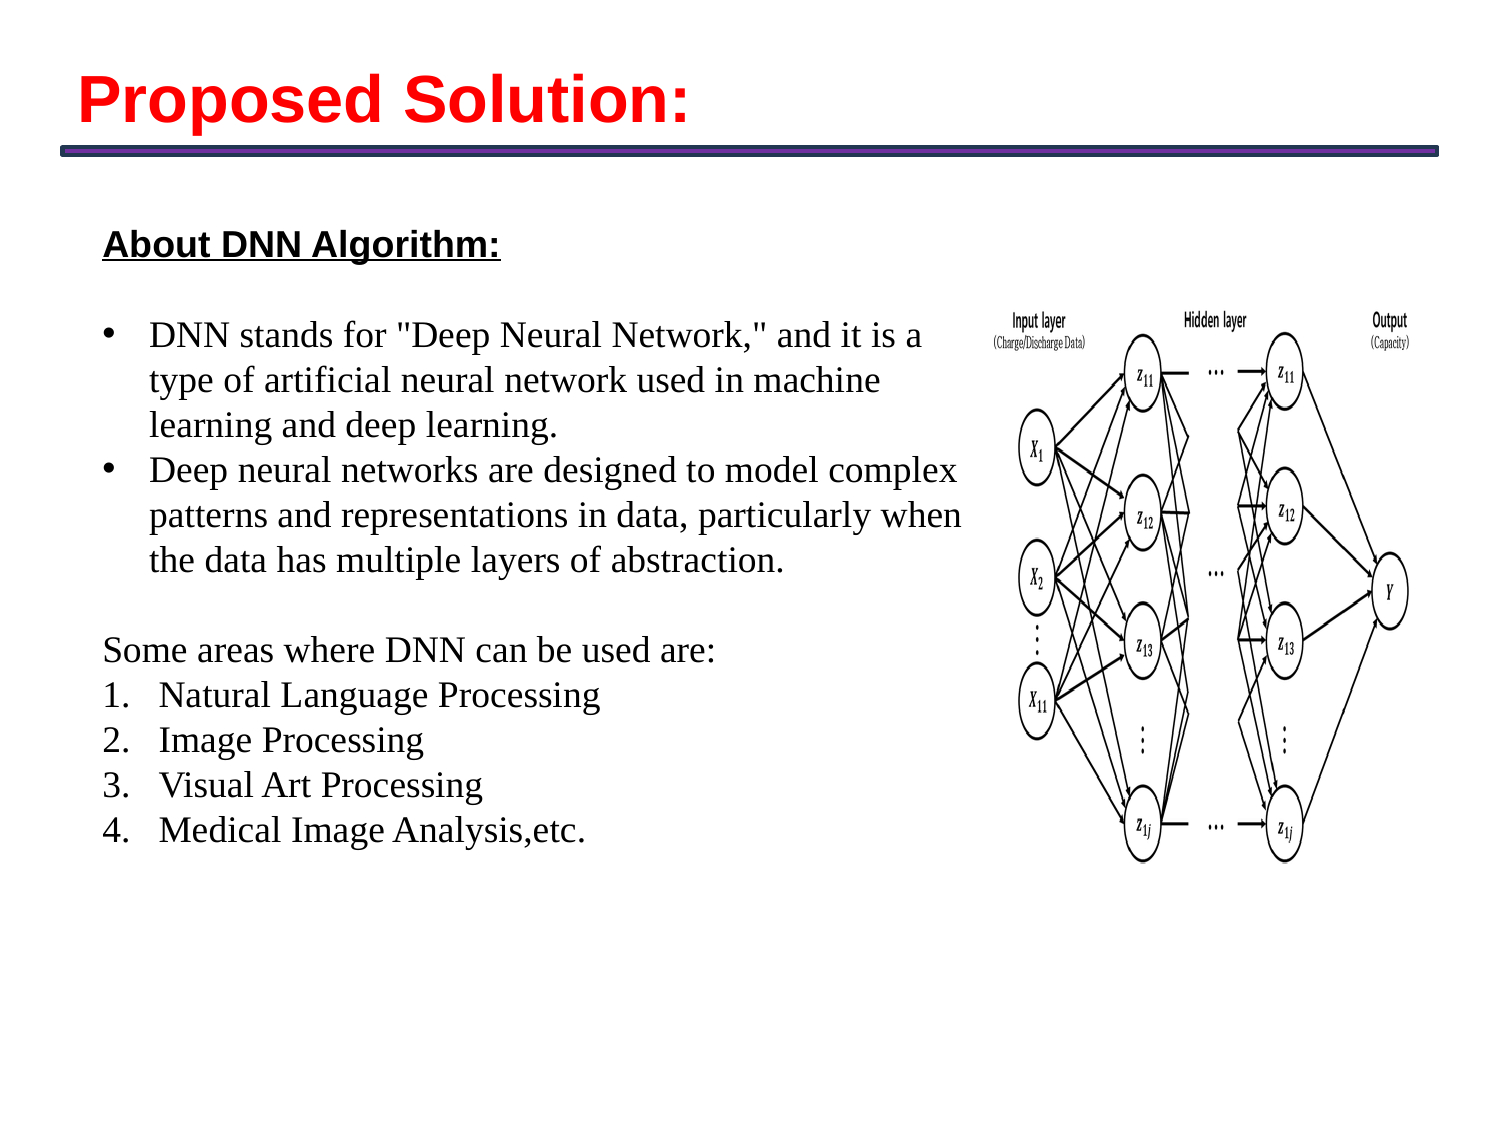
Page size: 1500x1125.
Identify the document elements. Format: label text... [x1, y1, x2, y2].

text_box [62, 48, 1438, 155]
text_box About DNN Algorithm: DNN stands for "Deep Neural Network," and it is a type of artificial neural network used in machine learning and deep learning. Deep neural networks are designed to model complex patterns and representations in data, particularly when the data has multiple layers of abstraction. Some areas where DNN can be used are: Natural Language Processing Image Processing Visual Art Processing Medical Image Analysis,etc. [87, 212, 1000, 903]
picture [987, 299, 1415, 864]
